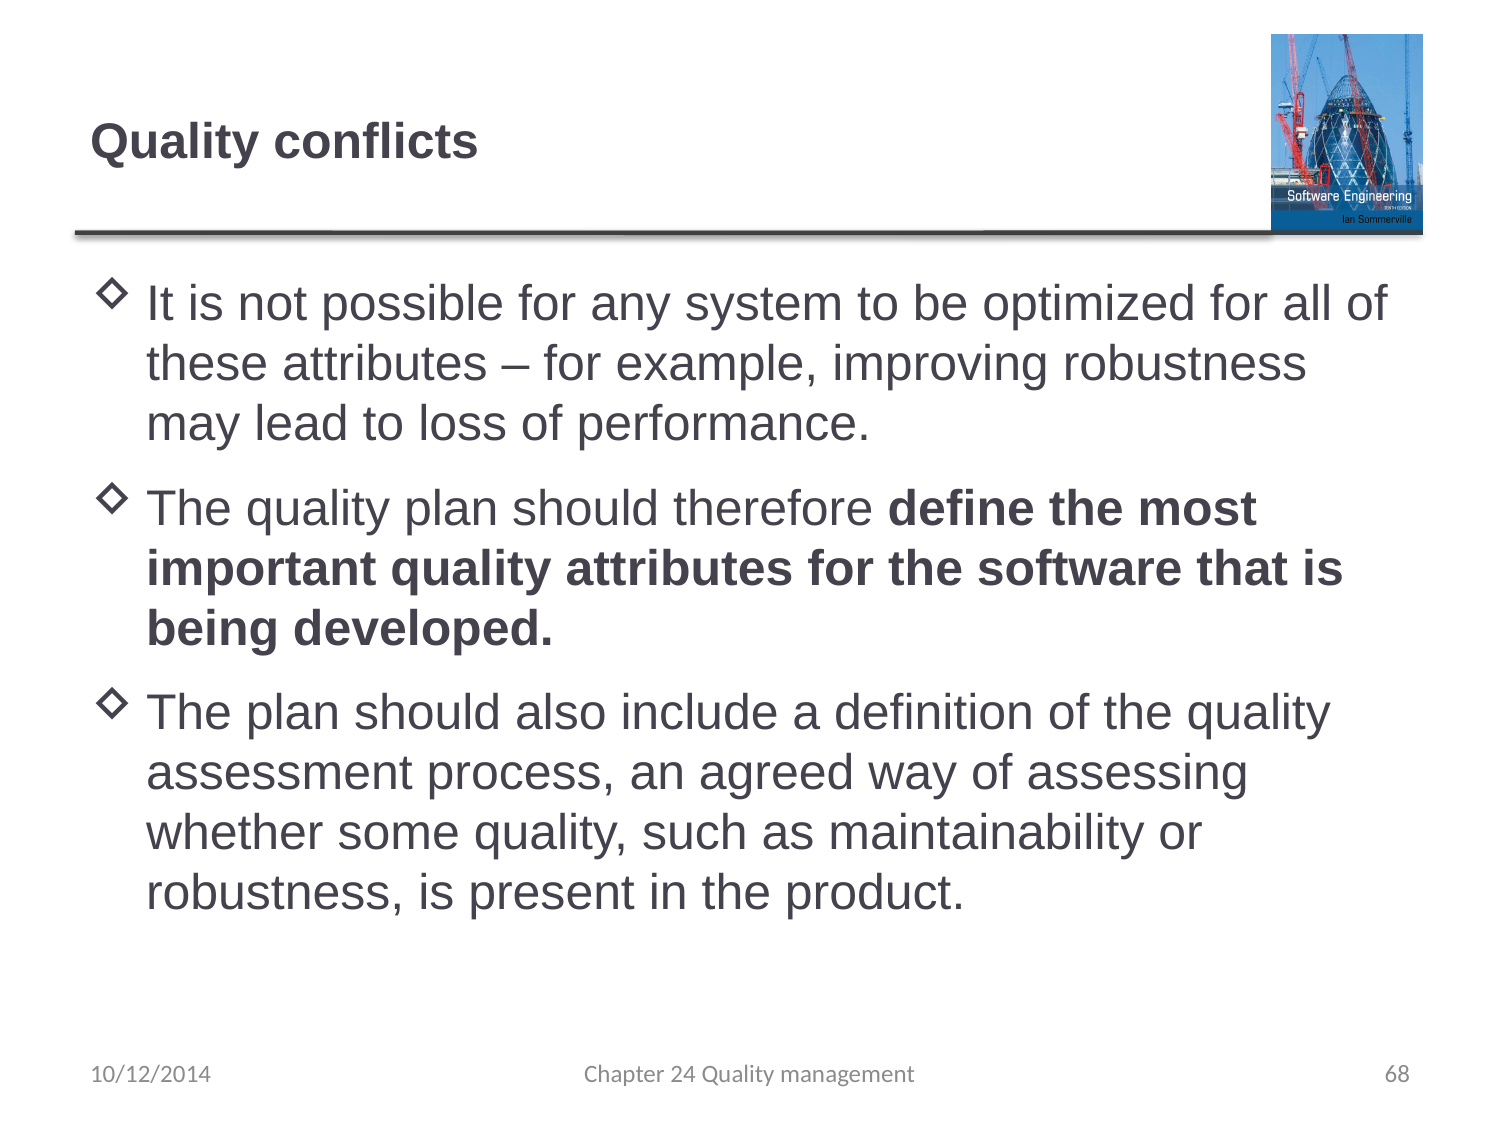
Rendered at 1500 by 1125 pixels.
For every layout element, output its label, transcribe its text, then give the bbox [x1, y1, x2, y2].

slide_number 68 [1074, 1042, 1425, 1103]
footer Chapter 24 Quality management [512, 1042, 988, 1103]
list It is not possible for any system to be optimized for all of these attributes – for example, improving robustness may lead to loss of performance. The quality plan should therefore define the most important quality attributes for the software that is being developed. The plan should also include a definition of the quality assessment process, an agreed way of assessing whether some quality, such as maintainability or robustness, is present in the product. [75, 262, 1425, 1005]
title Quality conflicts [74, 44, 1272, 233]
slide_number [75, 1042, 425, 1103]
picture [1271, 34, 1423, 230]
